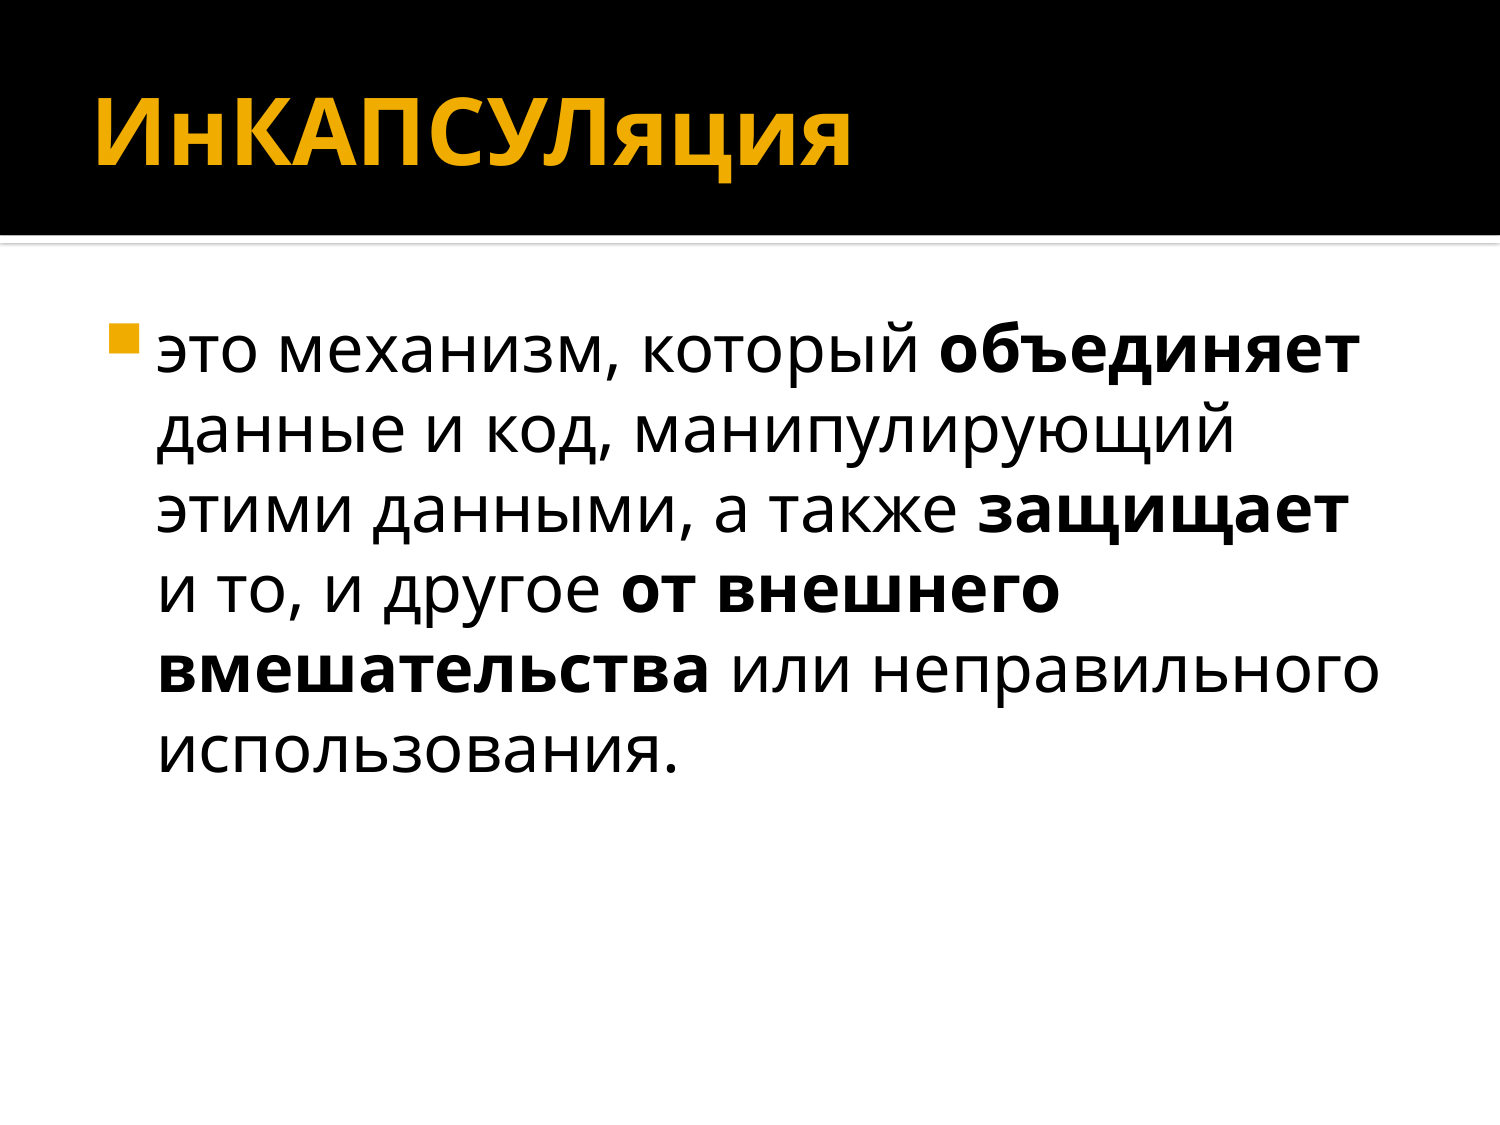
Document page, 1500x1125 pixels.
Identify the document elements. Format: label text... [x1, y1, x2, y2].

list это механизм, который объединяет данные и код, манипулирующий этими данными, а также защищает и то, и другое от внешнего вмешательства или неправильного использования. [75, 291, 1425, 1050]
title ИнКАПСУЛяция [75, 25, 1425, 231]
